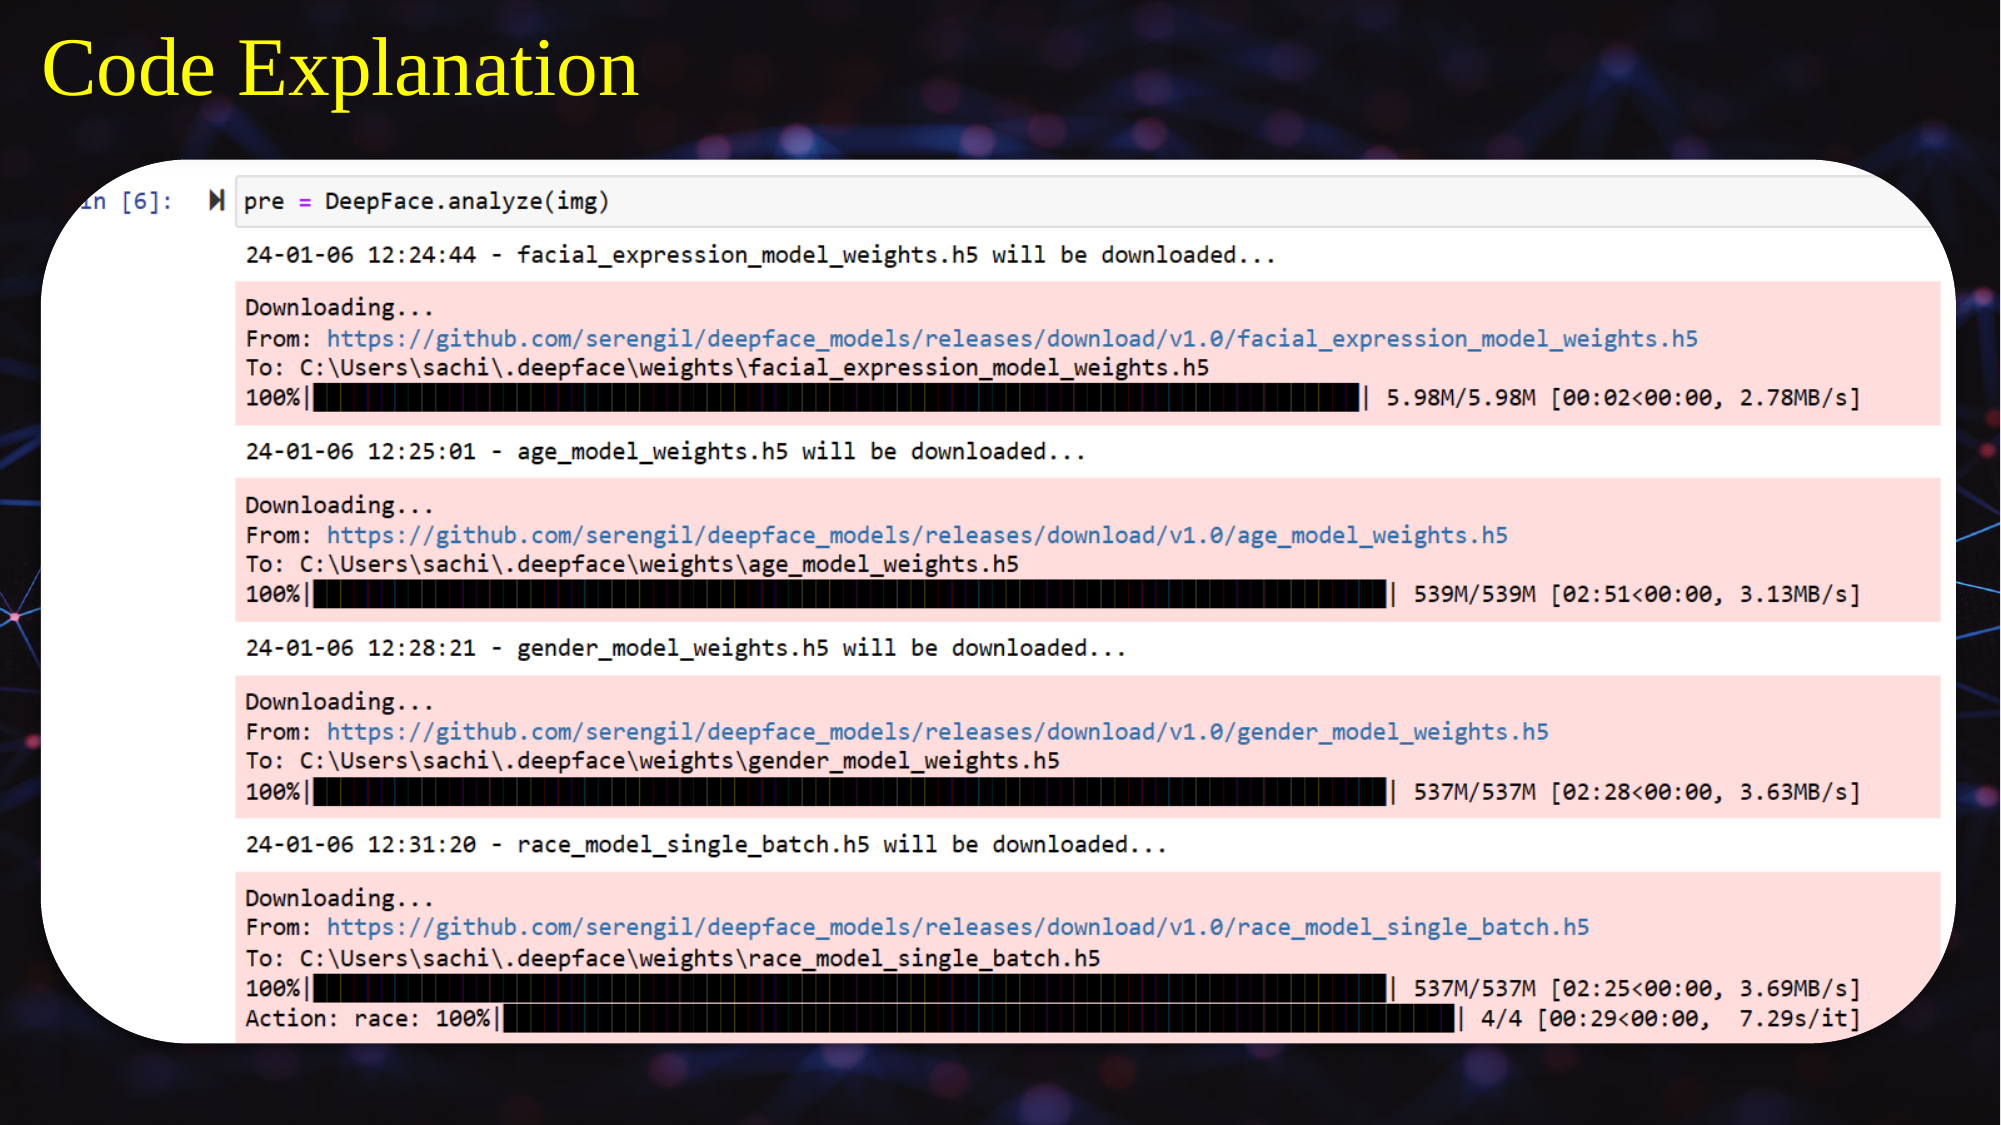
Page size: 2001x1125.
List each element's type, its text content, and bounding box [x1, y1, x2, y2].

picture [0, 0, 2001, 1125]
title Code Explanation [25, 0, 1751, 178]
